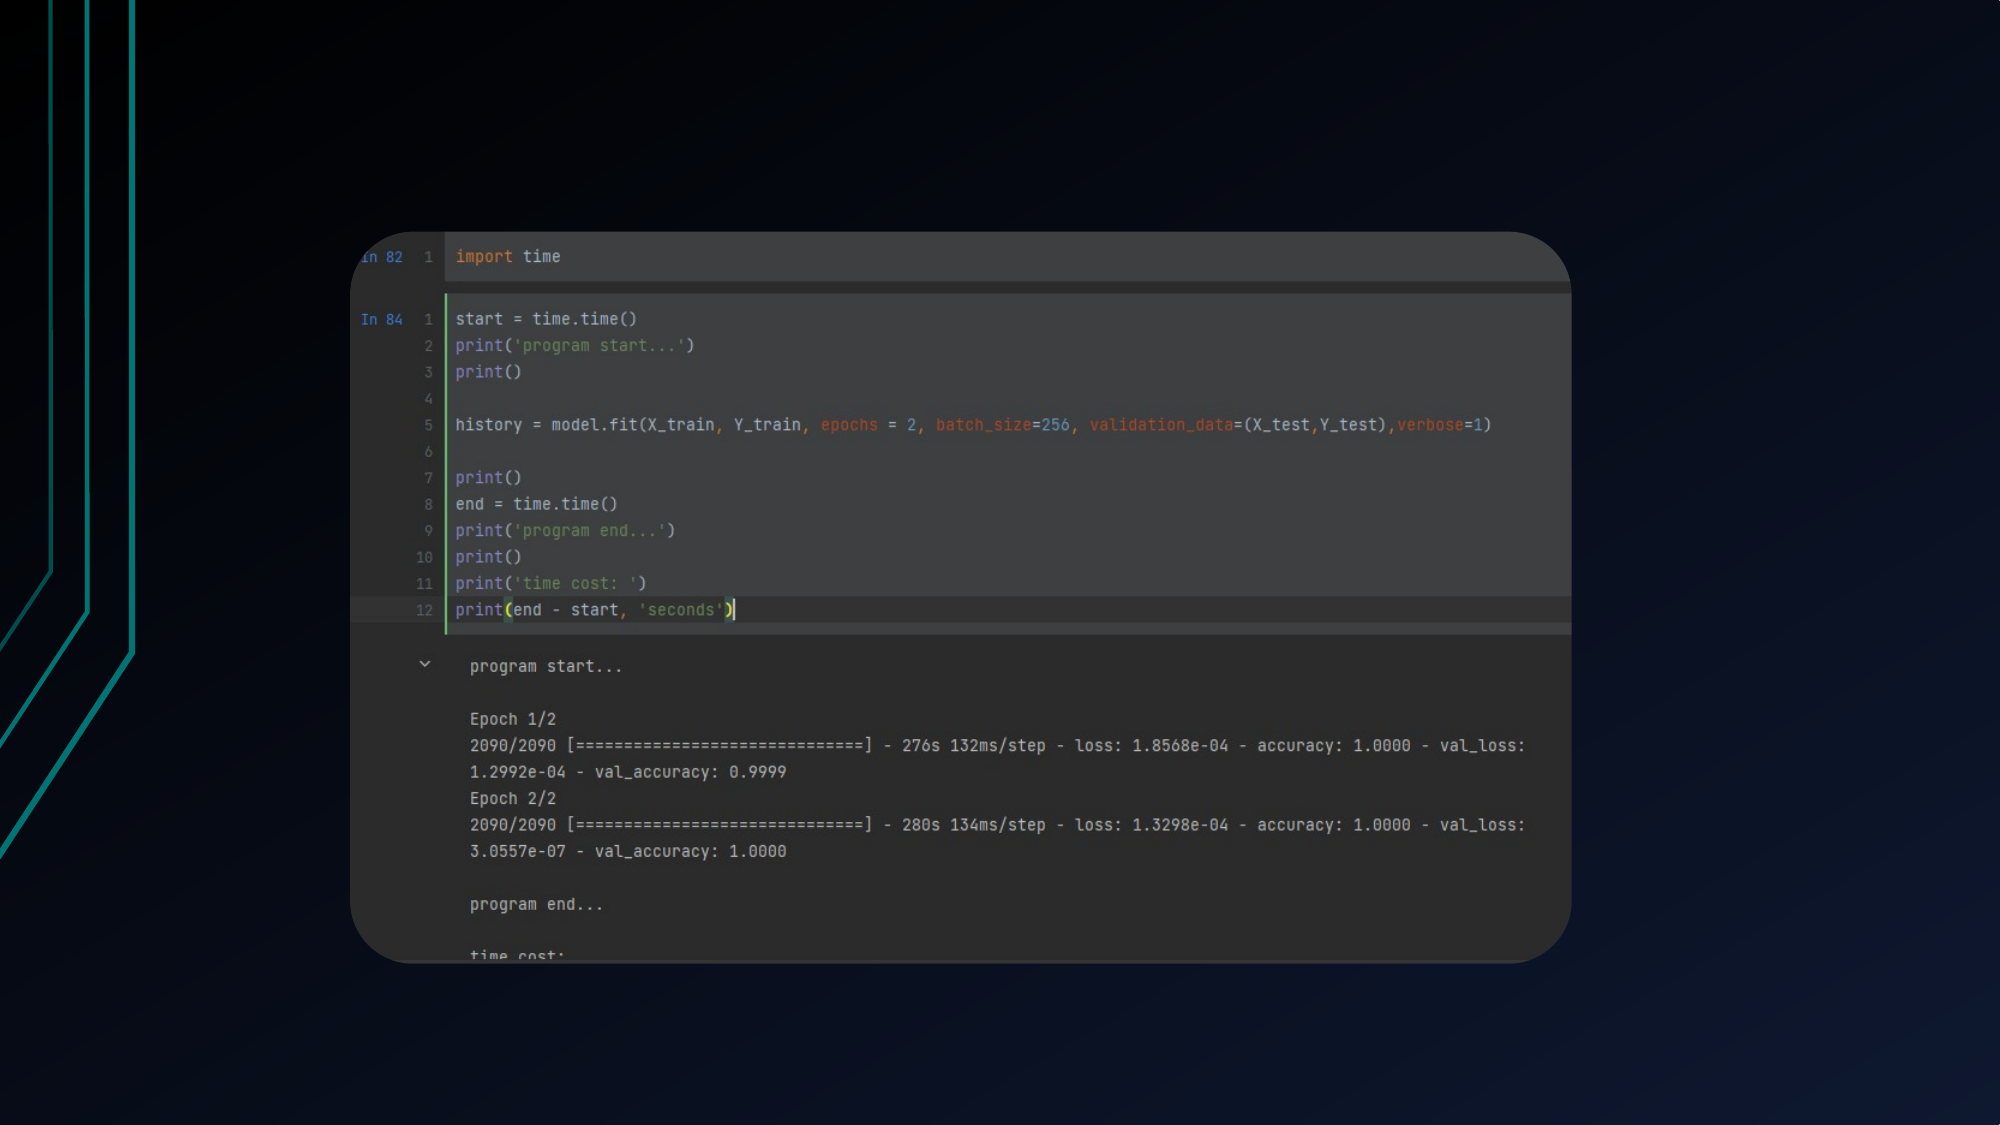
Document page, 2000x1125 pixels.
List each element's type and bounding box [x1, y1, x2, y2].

list [349, 231, 1572, 964]
